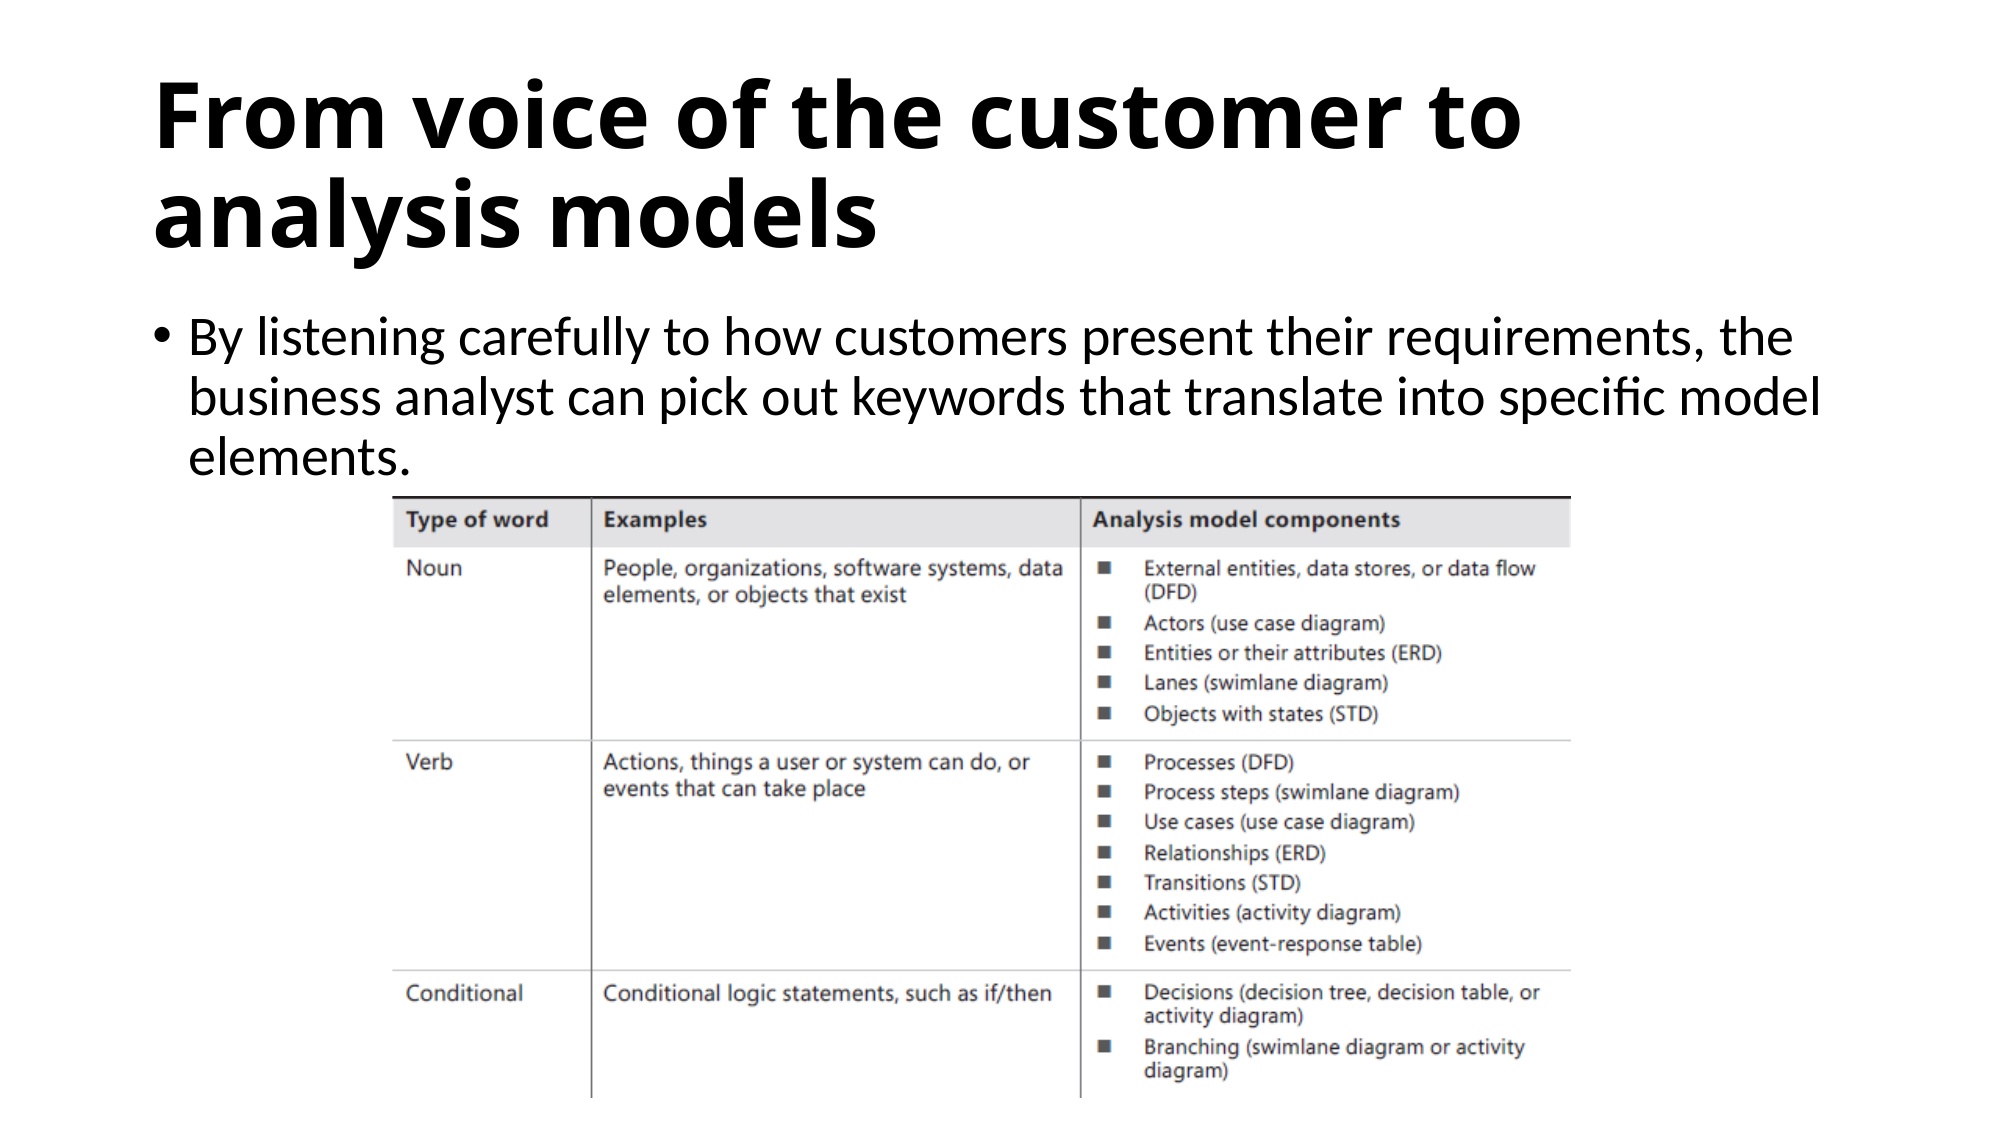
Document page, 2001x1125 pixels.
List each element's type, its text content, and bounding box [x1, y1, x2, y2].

picture [391, 496, 1571, 1098]
list By listening carefully to how customers present their requirements, the business analyst can pick out keywords that translate into specific model elements. [137, 299, 1863, 497]
title From voice of the customer to analysis models [137, 59, 1863, 278]
